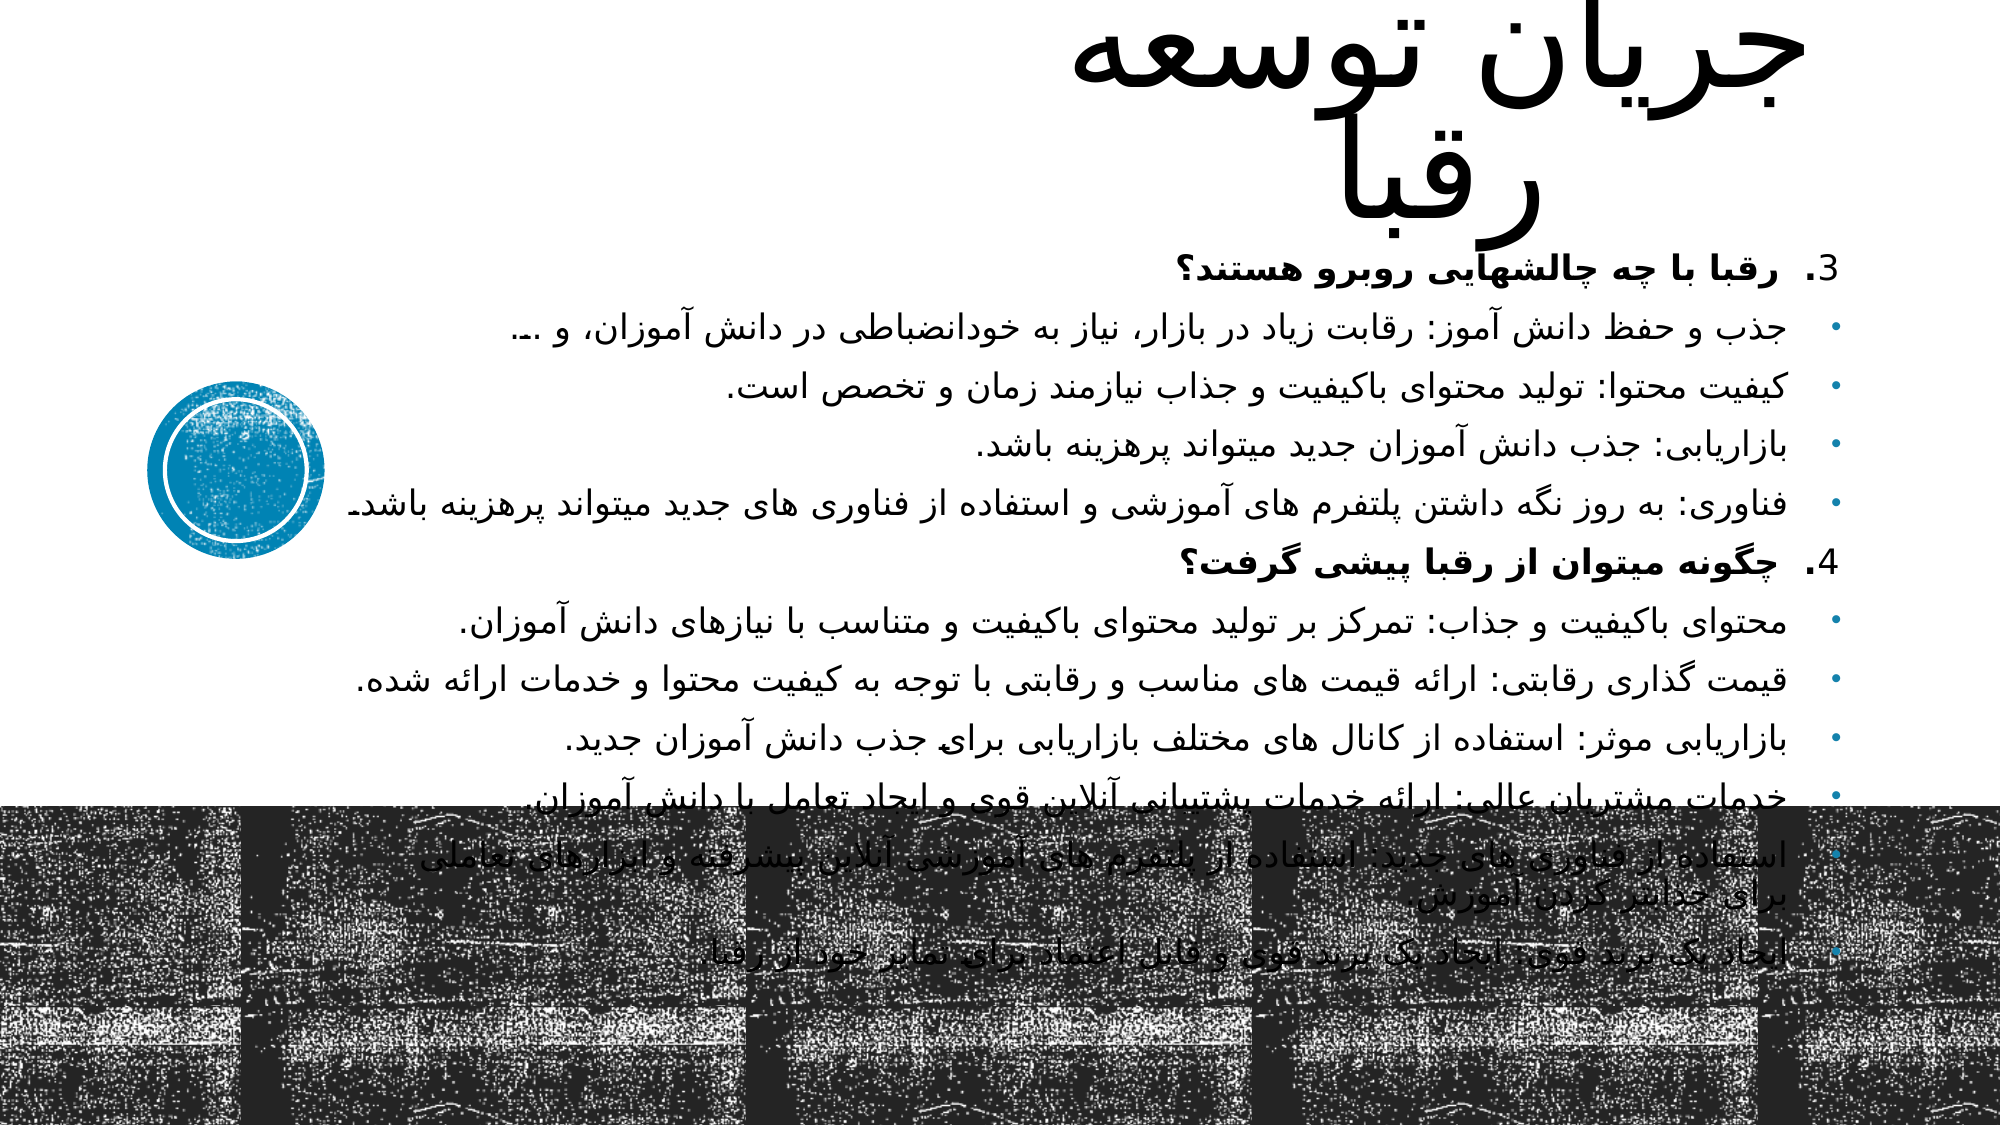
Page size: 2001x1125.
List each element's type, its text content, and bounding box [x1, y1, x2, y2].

title جریان توسعه رقبا [937, 25, 1943, 201]
list 3. رقبا با چه چالشهایی روبرو هستند؟ جذب و حفظ دانش آموز: رقابت زیاد در بازار، نیاز به خودانضباطی در دانش آموزان، و ... کیفیت محتوا: تولید محتوای باکیفیت و جذاب نیازمند زمان و تخصص است. بازاریابی: جذب دانش آموزان جدید میتواند پرهزینه باشد. فناوری: به روز نگه داشتن پلتفرم های آموزشی و استفاده از فناوری های جدید میتواند پرهزینه باشد. 4. چگونه میتوان از رقبا پیشی گرفت؟ محتوای باکیفیت و جذاب: تمرکز بر تولید محتوای باکیفیت و متناسب با نیازهای دانش آموزان. قیمت گذاری رقابتی: ارائه قیمت های مناسب و رقابتی با توجه به کیفیت محتوا و خدمات ارائه شده. بازاریابی موثر: استفاده از کانال های مختلف بازاریابی برای جذب دانش آموزان جدید. خدمات مشتریان عالی: ارائه خدمات پشتیبانی آنلاین قوی و ایجاد تعامل با دانش آموزان. استفاده از فناوری های جدید: استفاده از پلتفرم های آموزشی آنلاین پیشرفته و ابزارهای تعاملی برای جذابتر کردن آموزش. ایجاد یک برند قوی: ایجاد یک برند قوی و قابل اعتماد برای تمایز خود از رقبا. [333, 243, 1855, 998]
